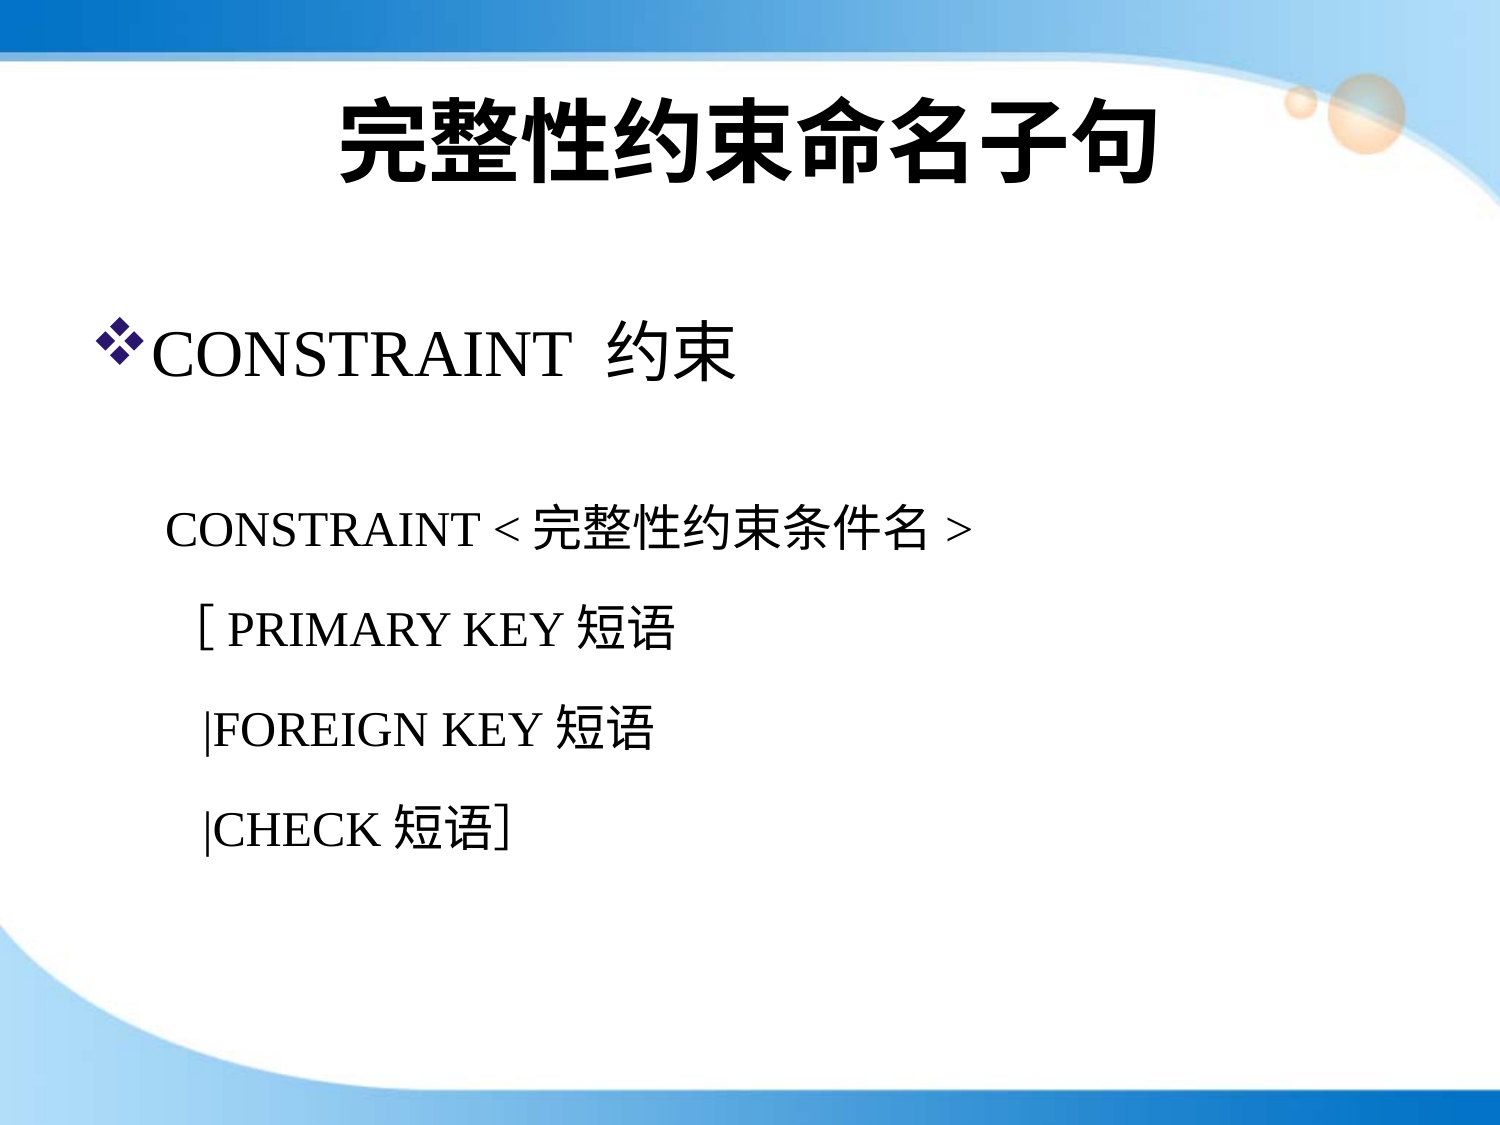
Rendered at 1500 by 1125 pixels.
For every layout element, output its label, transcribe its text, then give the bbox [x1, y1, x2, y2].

title 完整性约束命名子句 [75, 45, 1425, 233]
picture [0, 0, 1500, 1125]
list CONSTRAINT 约束 CONSTRAINT <完整性约束条件名> ［PRIMARY KEY短语 |FOREIGN KEY短语 |CHECK短语］ [75, 262, 1425, 1005]
